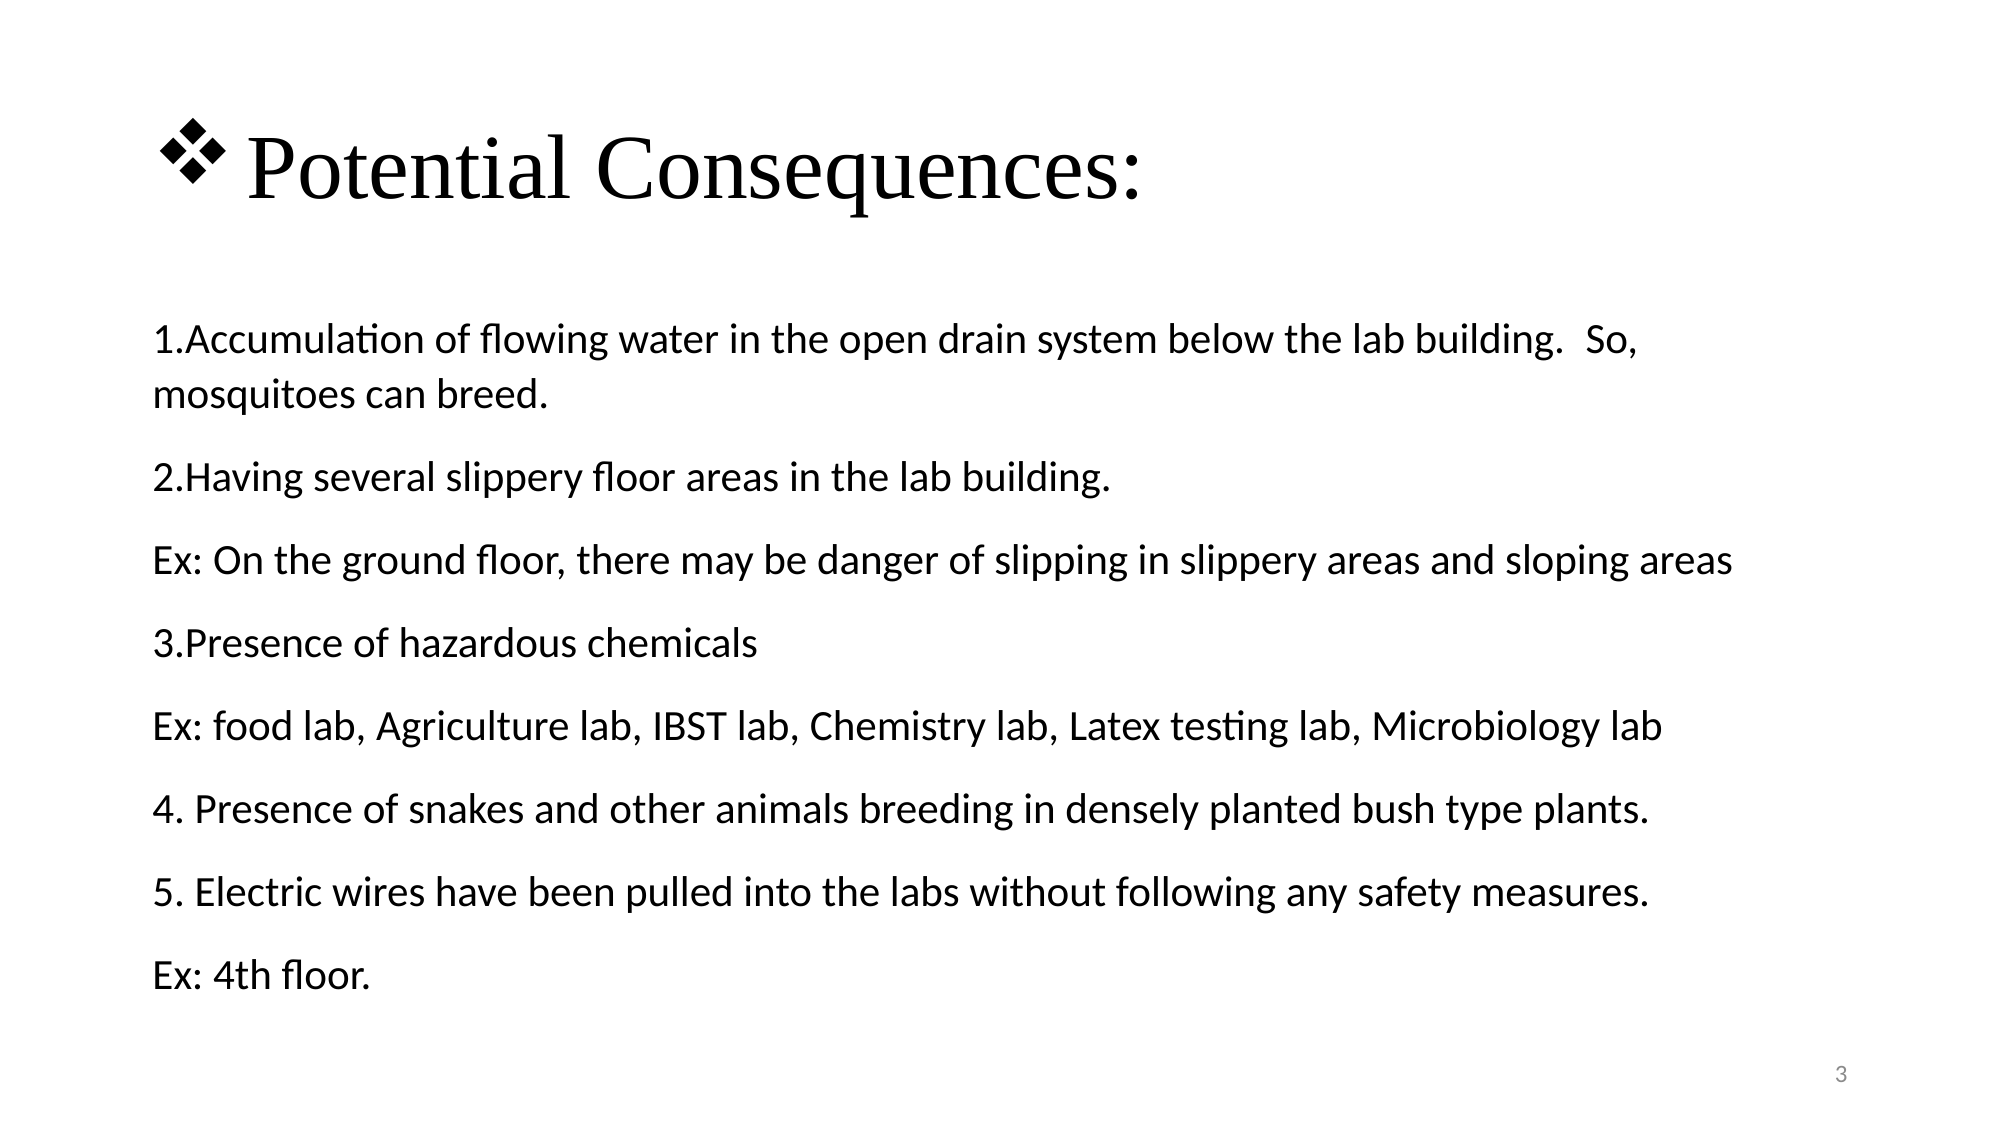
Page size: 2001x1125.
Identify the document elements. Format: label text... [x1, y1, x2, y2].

slide_number 3 [1412, 1042, 1863, 1103]
title Potential Consequences: [137, 59, 1863, 278]
list 1.Accumulation of flowing water in the open drain system below the lab building. So, mosquitoes can breed. 2.Having several slippery floor areas in the lab building. Ex: On the ground floor, there may be danger of slipping in slippery areas and sloping areas 3.Presence of hazardous chemicals Ex: food lab, Agriculture lab, IBST lab, Chemistry lab, Latex testing lab, Microbiology lab 4. Presence of snakes and other animals breeding in densely planted bush type plants. 5. Electric wires have been pulled into the labs without following any safety measures. Ex: 4th floor. [137, 299, 1863, 1014]
